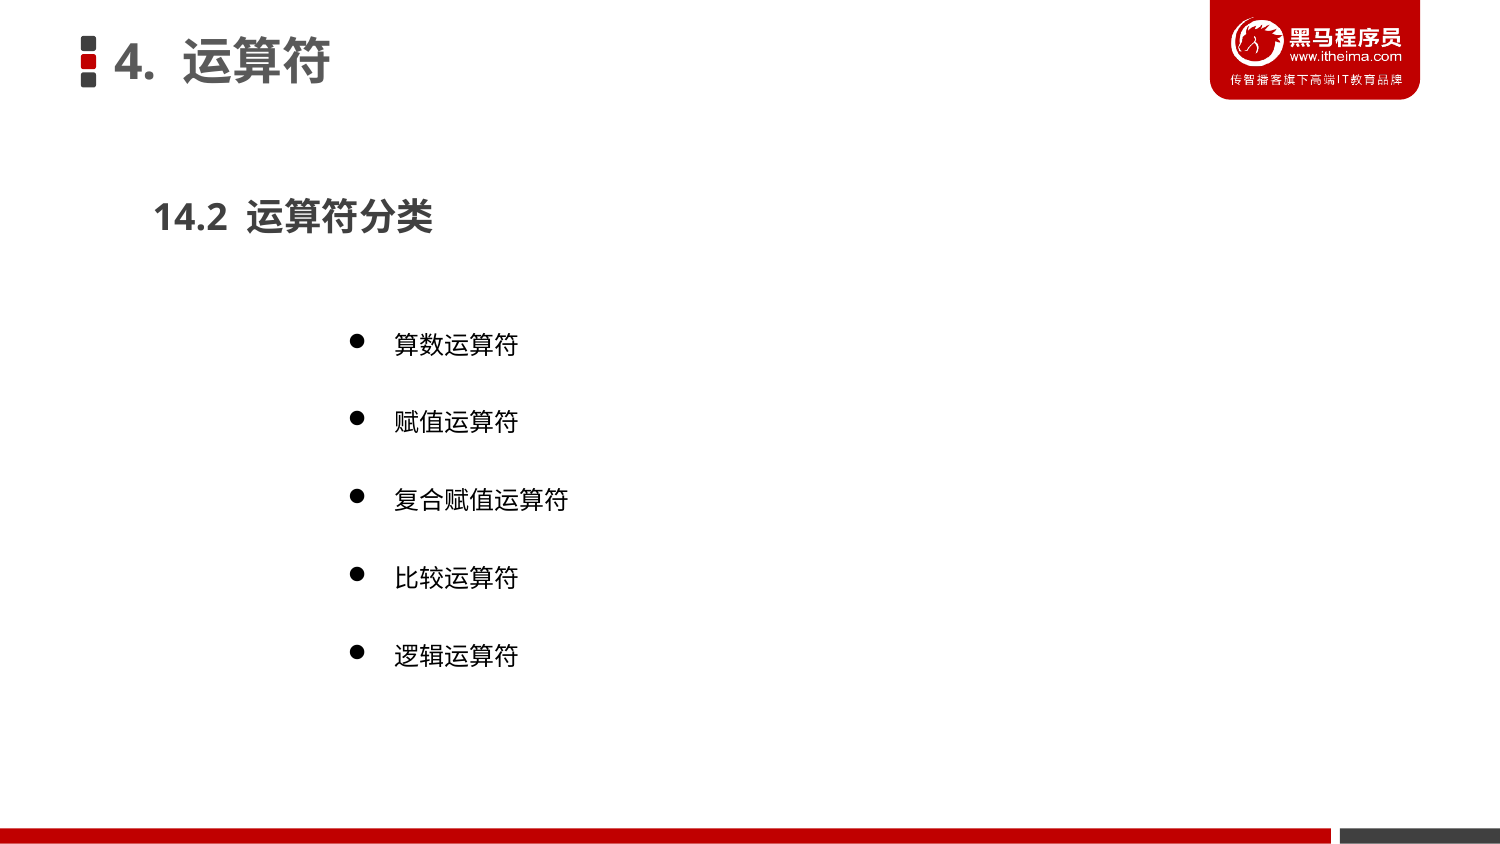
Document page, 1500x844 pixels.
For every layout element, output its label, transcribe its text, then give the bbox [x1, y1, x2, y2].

picture [1212, 8, 1421, 94]
text_box 4. 运算符 [103, 0, 987, 130]
text_box 算数运算符 赋值运算符 复合赋值运算符 比较运算符 逻辑运算符 [333, 312, 971, 717]
text_box 14.2 运算符分类 [138, 185, 827, 246]
